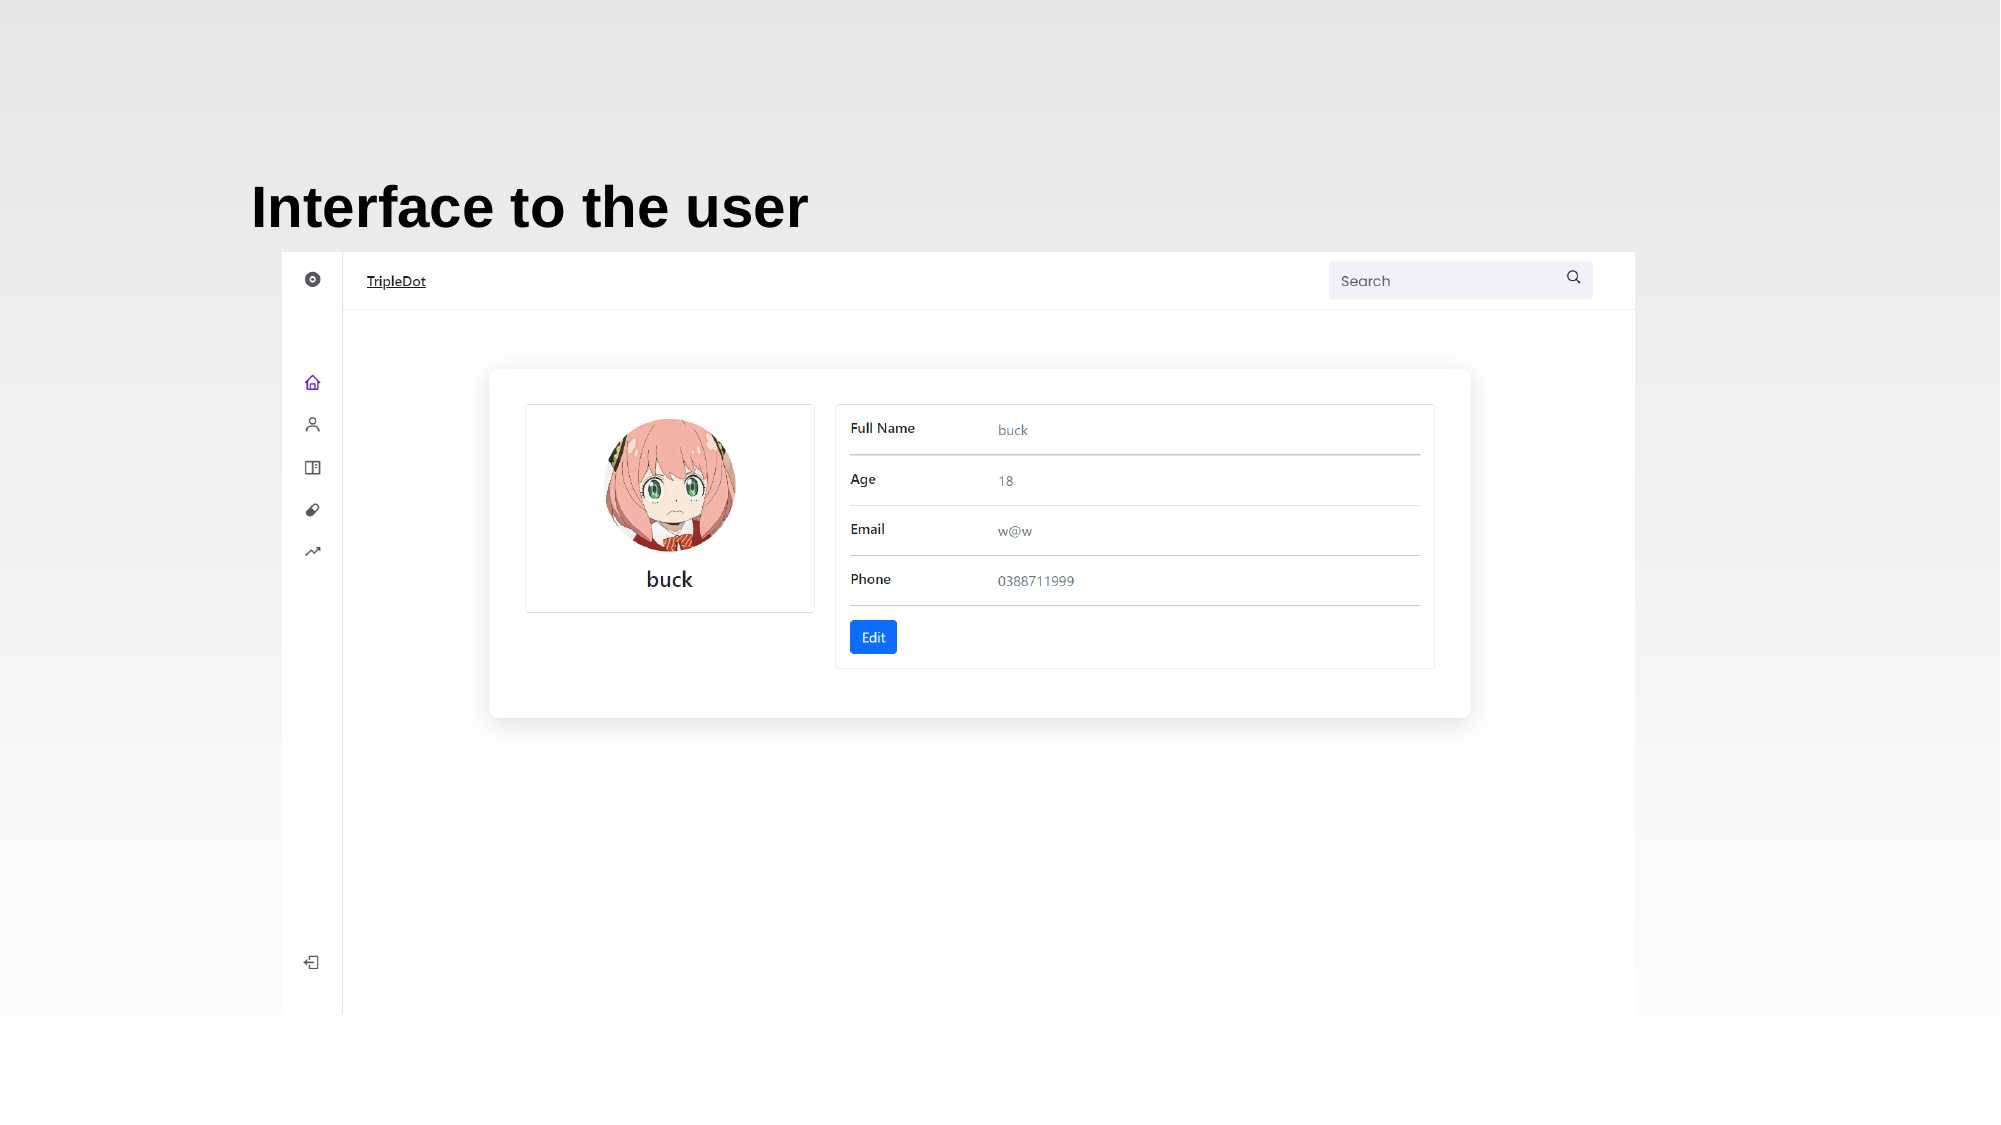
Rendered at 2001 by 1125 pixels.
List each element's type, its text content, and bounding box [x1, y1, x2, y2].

title Interface to the user [236, 118, 1930, 299]
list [282, 252, 1635, 1014]
